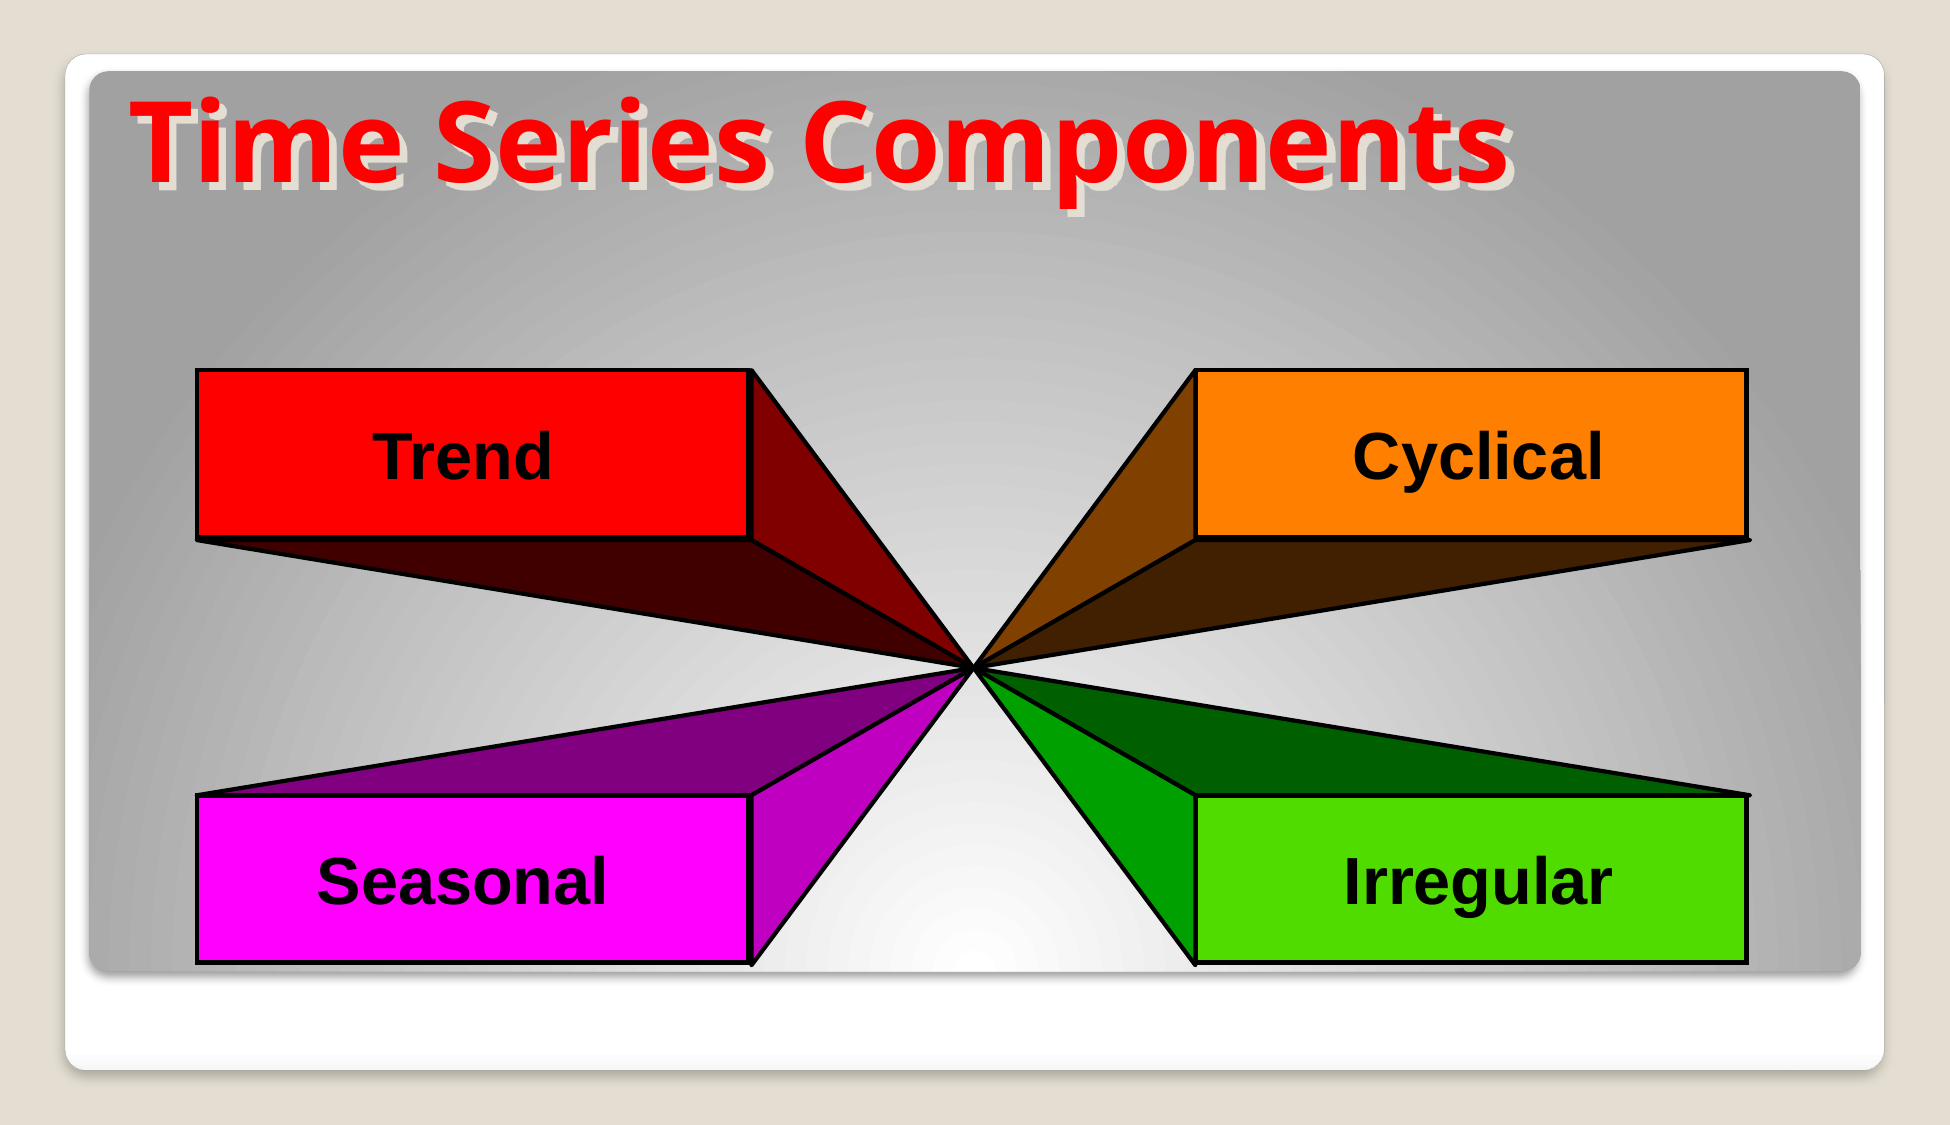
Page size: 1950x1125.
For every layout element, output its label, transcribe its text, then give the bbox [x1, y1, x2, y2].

text_box Irregular [1266, 830, 1691, 925]
text_box [983, 680, 1196, 966]
text_box [146, 1024, 553, 1100]
text_box [1196, 796, 1747, 963]
title Time Series Components [113, 26, 1934, 213]
text_box [997, 680, 1751, 796]
text_box [666, 1024, 1284, 1100]
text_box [196, 667, 975, 966]
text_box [973, 369, 1751, 669]
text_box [196, 369, 973, 667]
